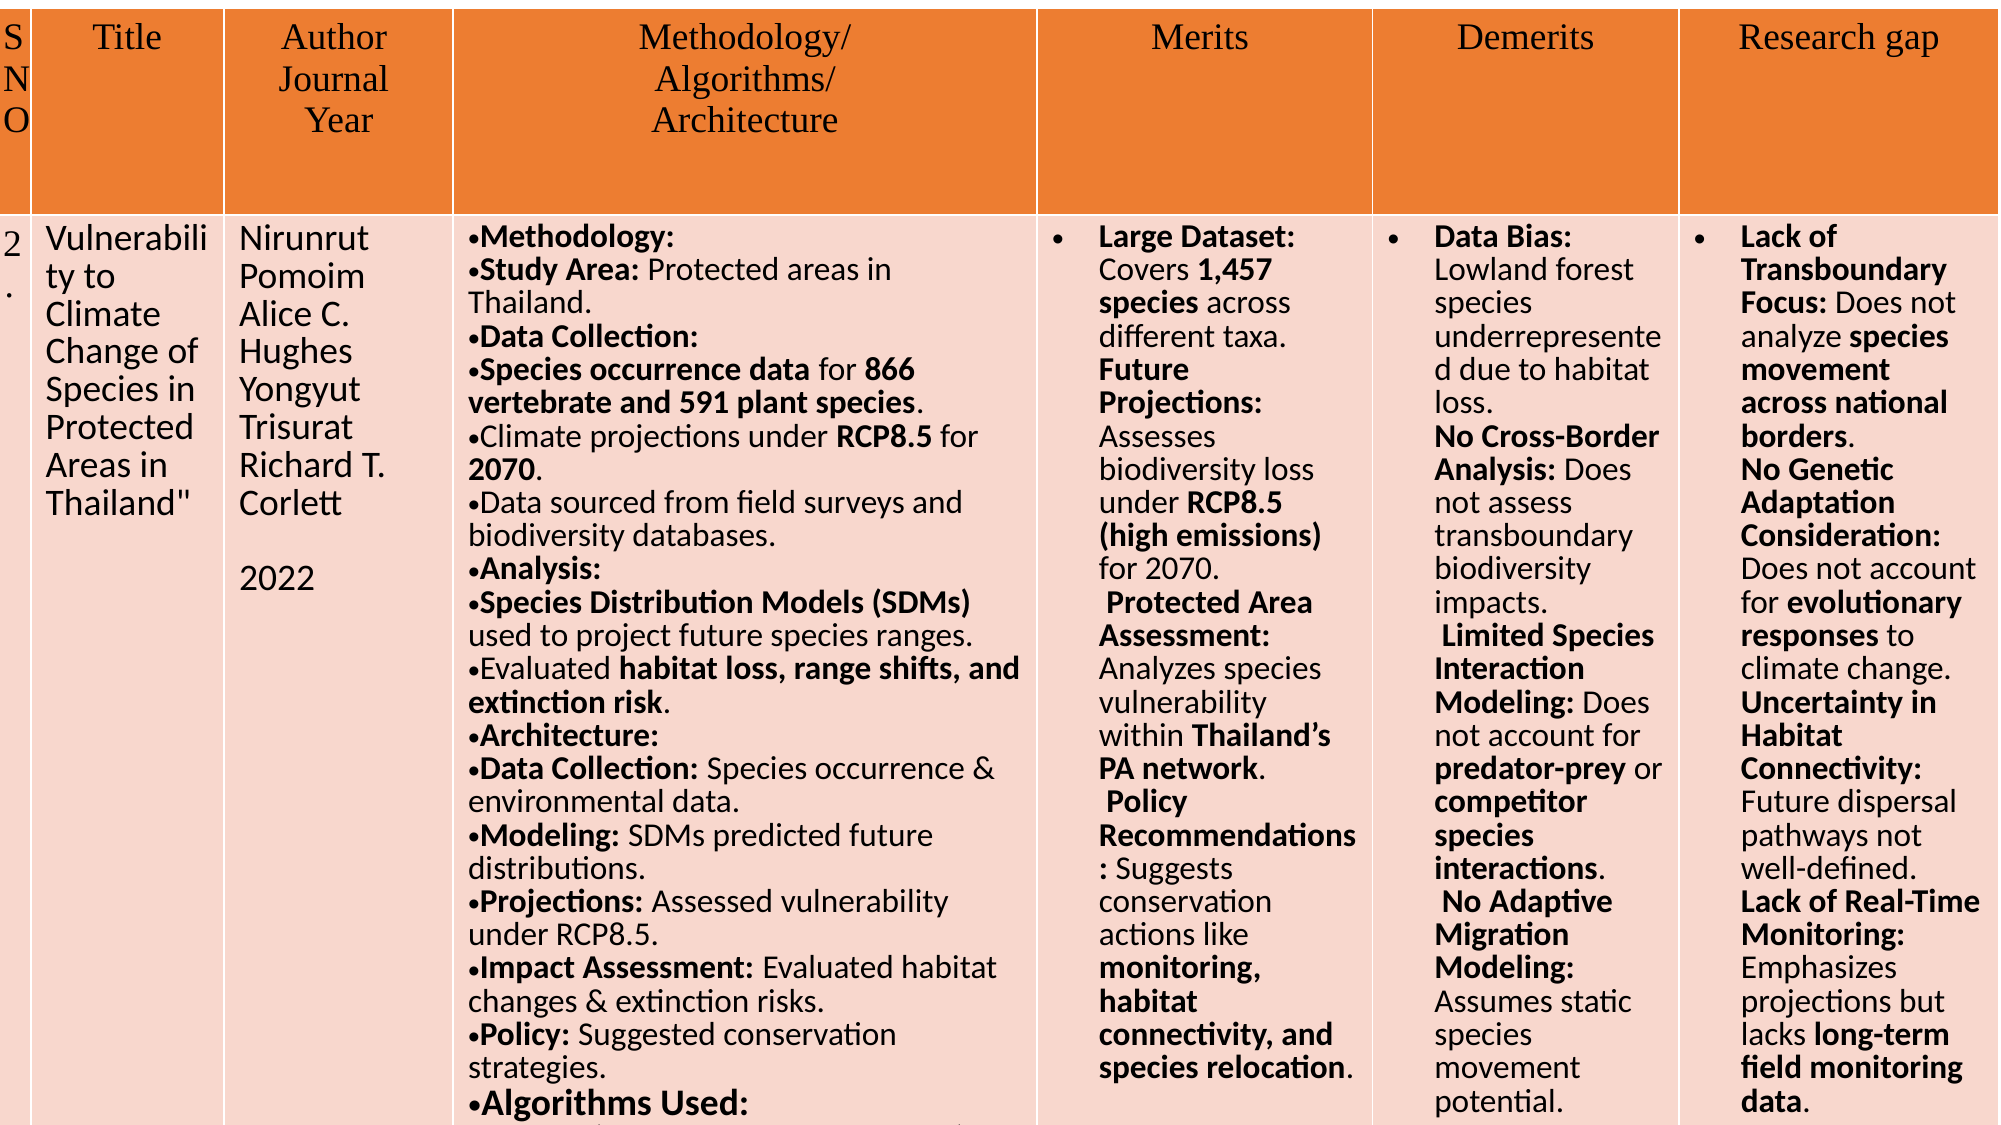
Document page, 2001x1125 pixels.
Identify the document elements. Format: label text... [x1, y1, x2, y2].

table_cell Lack of Transboundary Focus: Does not analyze species movement across national borders. No Genetic Adaptation Consideration: Does not account for evolutionary responses to climate change. Uncertainty in Habitat Connectivity: Future dispersal pathways not well-defined. Lack of Real-Time Monitoring: Emphasizes projections but lacks long-term field monitoring data. [1680, 216, 1998, 1125]
table_header S N O [0, 9, 30, 214]
table_header Author Journal Year [225, 9, 452, 214]
table_cell Data Bias: Lowland forest species underrepresented due to habitat loss. No Cross-Border Analysis: Does not assess transboundary biodiversity impacts. Limited Species Interaction Modeling: Does not account for predator-prey or competitor species interactions. No Adaptive Migration Modeling: Assumes static species movement potential. [1373, 216, 1678, 1125]
table_header Title [32, 9, 223, 214]
table_cell 2. [0, 216, 30, 1125]
table_cell Methodology: Study Area: Protected areas in Thailand. Data Collection: Species occurrence data for 866 vertebrate and 591 plant species. Climate projections under RCP8.5 for 2070. Data sourced from field surveys and biodiversity databases. Analysis: Species Distribution Models (SDMs) used to project future species ranges. Evaluated habitat loss, range shifts, and extinction risk. Architecture: Data Collection: Species occurrence & environmental data. Modeling: SDMs predicted future distributions. Projections: Assessed vulnerability under RCP8.5. Impact Assessment: Evaluated habitat changes & extinction risks. Policy: Suggested conservation strategies. Algorithms Used: MaxEnt (Maximum Entropy Model) – Predicted habitat suitability for species. Species Distribution Models (SDMs) – Used to model future species distributions. Boyce Index – Evaluated SDM model accuracy. [454, 216, 1036, 1125]
table_cell Large Dataset: Covers 1,457 species across different taxa. Future Projections: Assesses biodiversity loss under RCP8.5 (high emissions) for 2070. Protected Area Assessment: Analyzes species vulnerability within Thailand’s PA network. Policy Recommendations: Suggests conservation actions like monitoring, habitat connectivity, and species relocation. [1038, 216, 1372, 1125]
table_header Demerits [1373, 9, 1678, 214]
table_header Merits [1038, 9, 1372, 214]
table_cell Nirunrut Pomoim Alice C. Hughes Yongyut Trisurat Richard T. Corlett 2022 [225, 216, 452, 1125]
table_header Methodology/ Algorithms/ Architecture [454, 9, 1036, 214]
table_header Research gap [1680, 9, 1998, 214]
table_cell Vulnerability to Climate Change of Species in Protected Areas in Thailand" [32, 216, 223, 1125]
